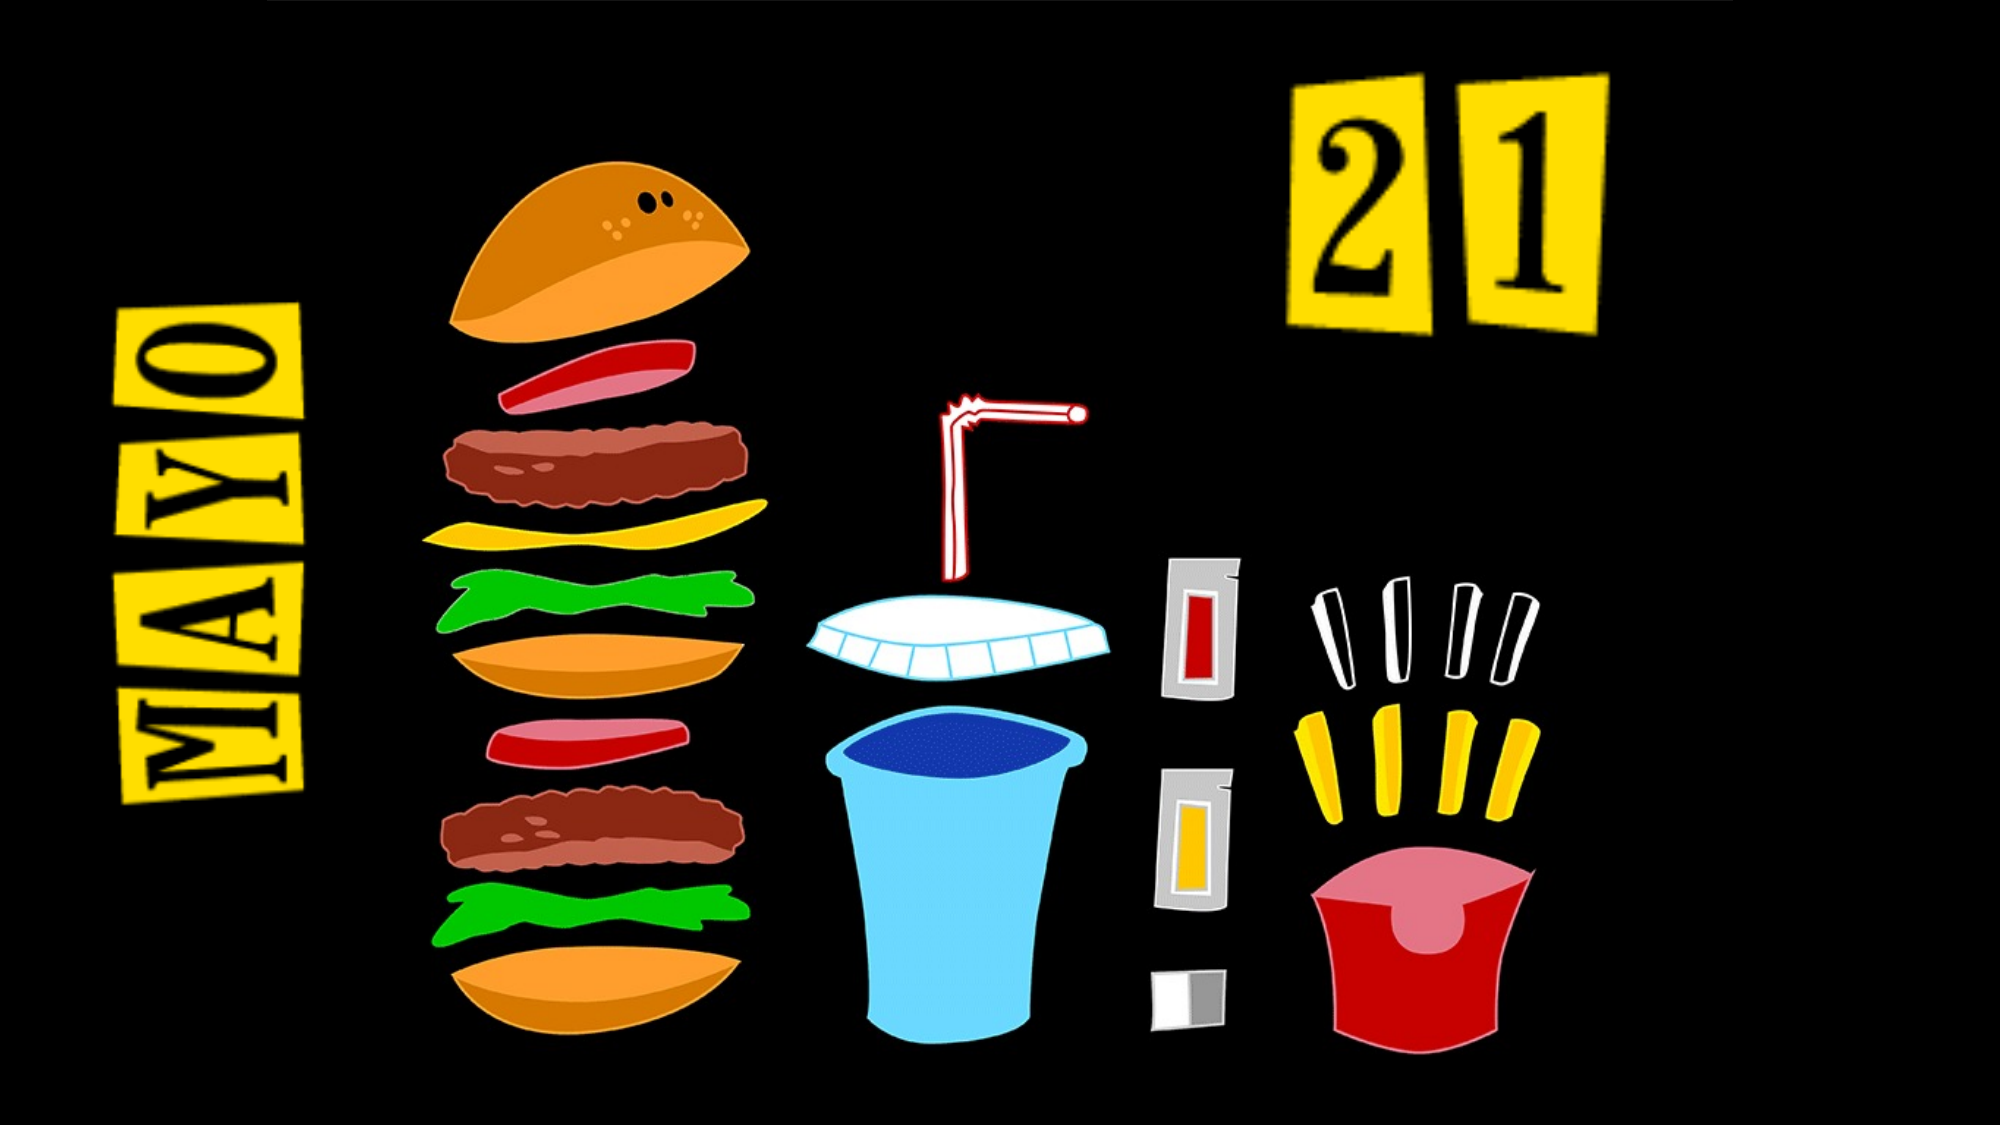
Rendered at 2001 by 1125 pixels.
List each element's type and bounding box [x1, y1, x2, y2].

picture [0, 0, 1733, 1125]
